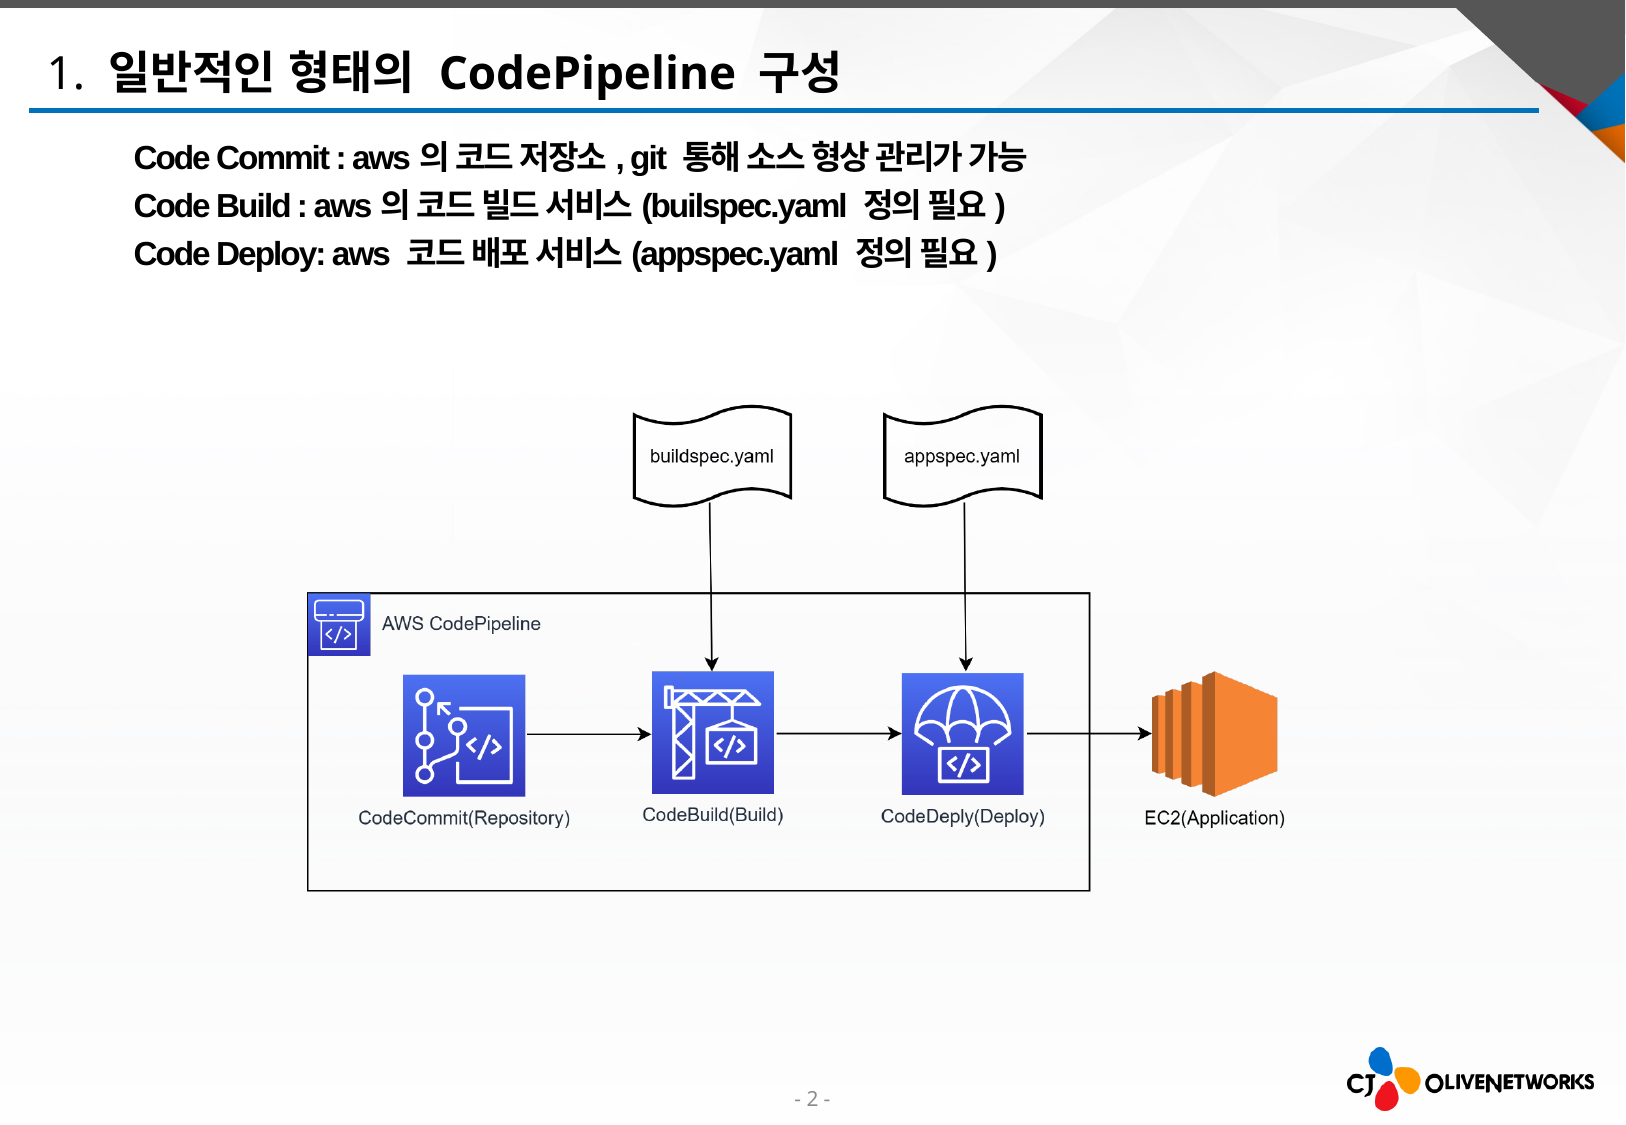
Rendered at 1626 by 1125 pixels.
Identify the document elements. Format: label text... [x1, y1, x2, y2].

picture [291, 387, 1301, 907]
title 1. 일반적인 형태의 CodePipeline 구성 [31, 18, 1449, 107]
picture [1347, 1046, 1594, 1112]
text_box Code Commit : aws의 코드 저장소, git 통해 소스 형상 관리가 가능 Code Build : aws의 코드 빌드 서비스(builspec.yaml 정의 필요) Code Deploy: aws 코드 배포 서비스(appspec.yaml 정의 필요) [127, 122, 1035, 279]
picture [0, 0, 1625, 262]
